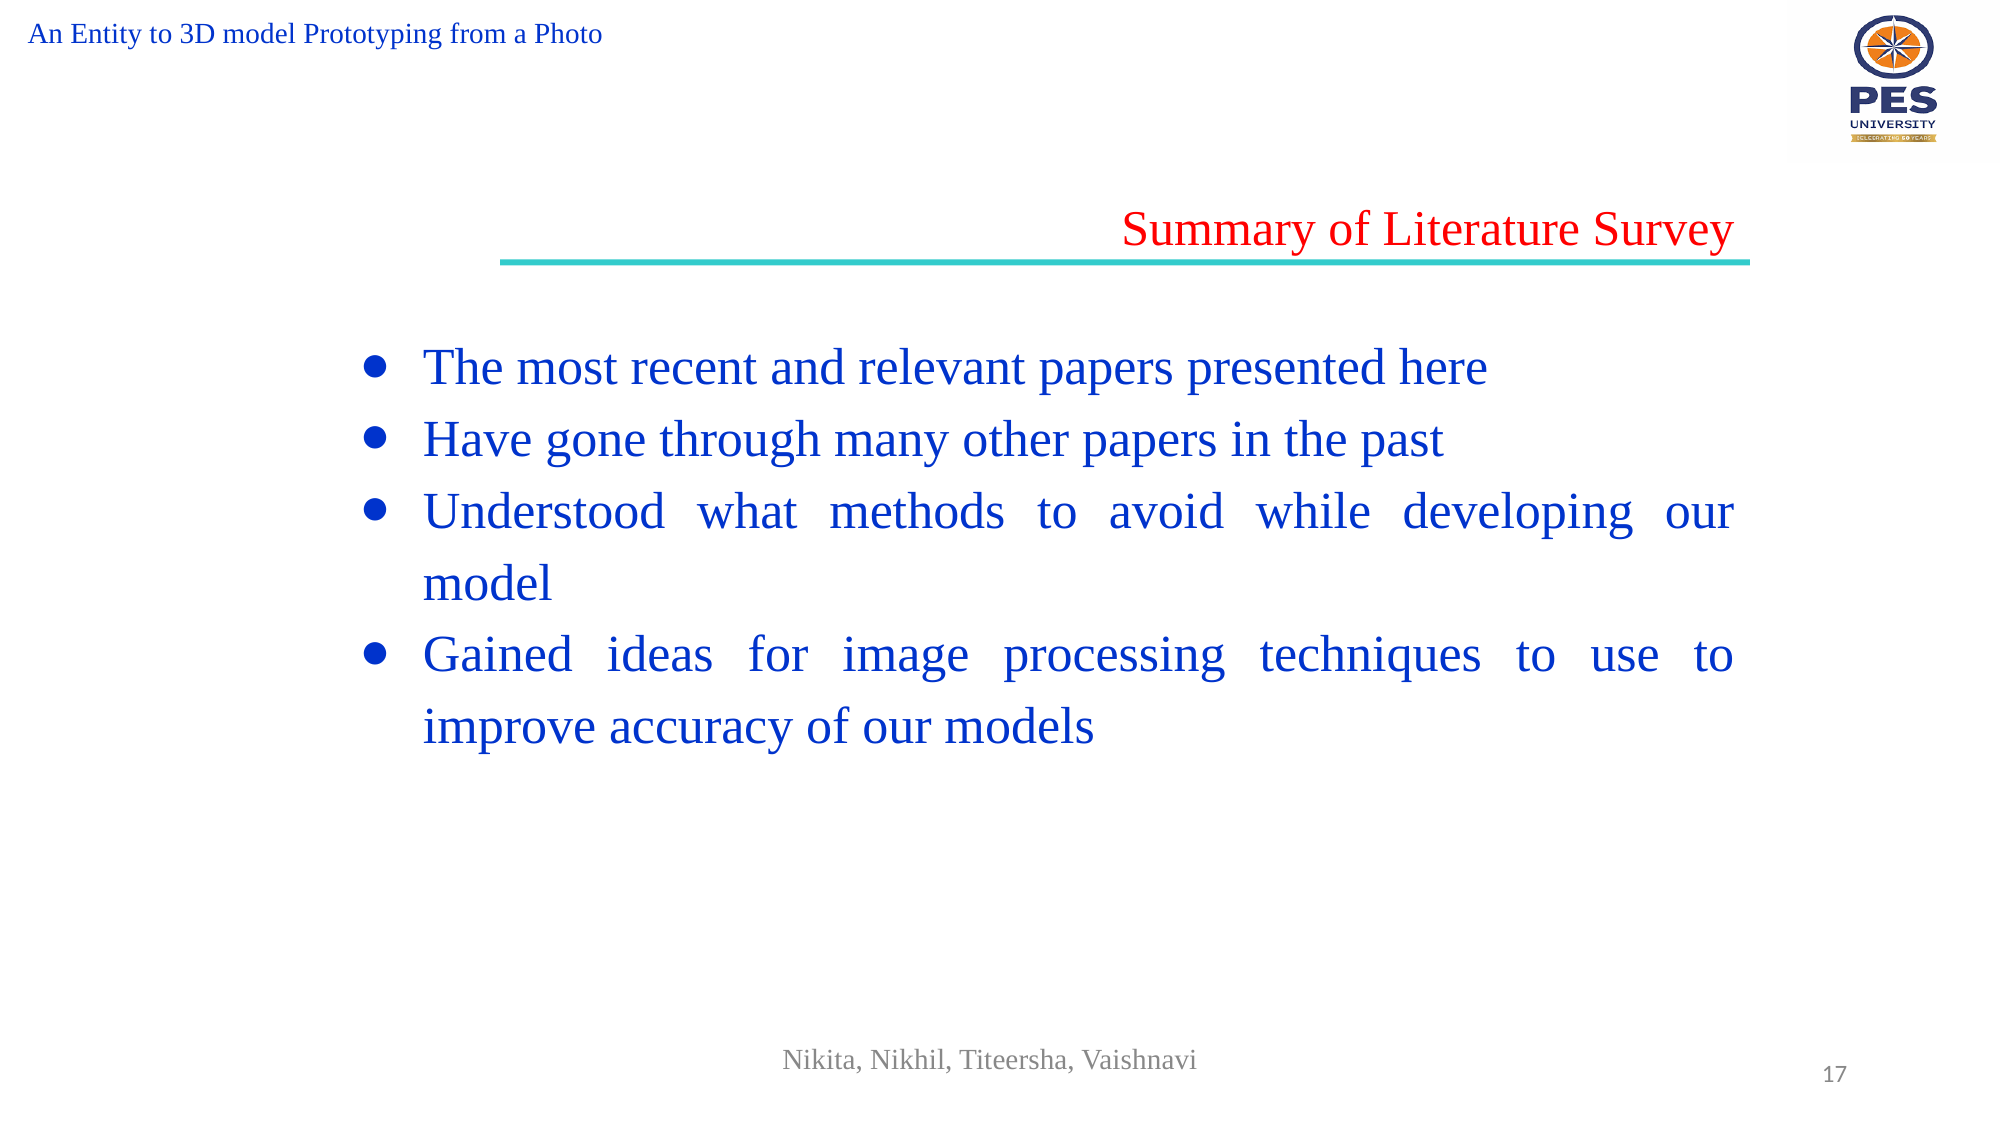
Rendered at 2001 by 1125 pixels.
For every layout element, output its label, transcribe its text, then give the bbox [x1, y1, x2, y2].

text_box [500, 259, 1750, 266]
footer Nikita, Nikhil, Titeersha, Vaishnavi [642, 1042, 1338, 1103]
text_box An Entity to 3D model Prototyping from a Photo [12, 17, 688, 78]
text_box The most recent and relevant papers presented here Have gone through many other papers in the past Understood what methods to avoid while developing our model Gained ideas for image processing techniques to use to improve accuracy of our models [332, 298, 1750, 866]
text_box Summary of Literature Survey [585, 187, 1750, 264]
slide_number ‹#› [1412, 1042, 1863, 1103]
picture [1787, 0, 2000, 163]
